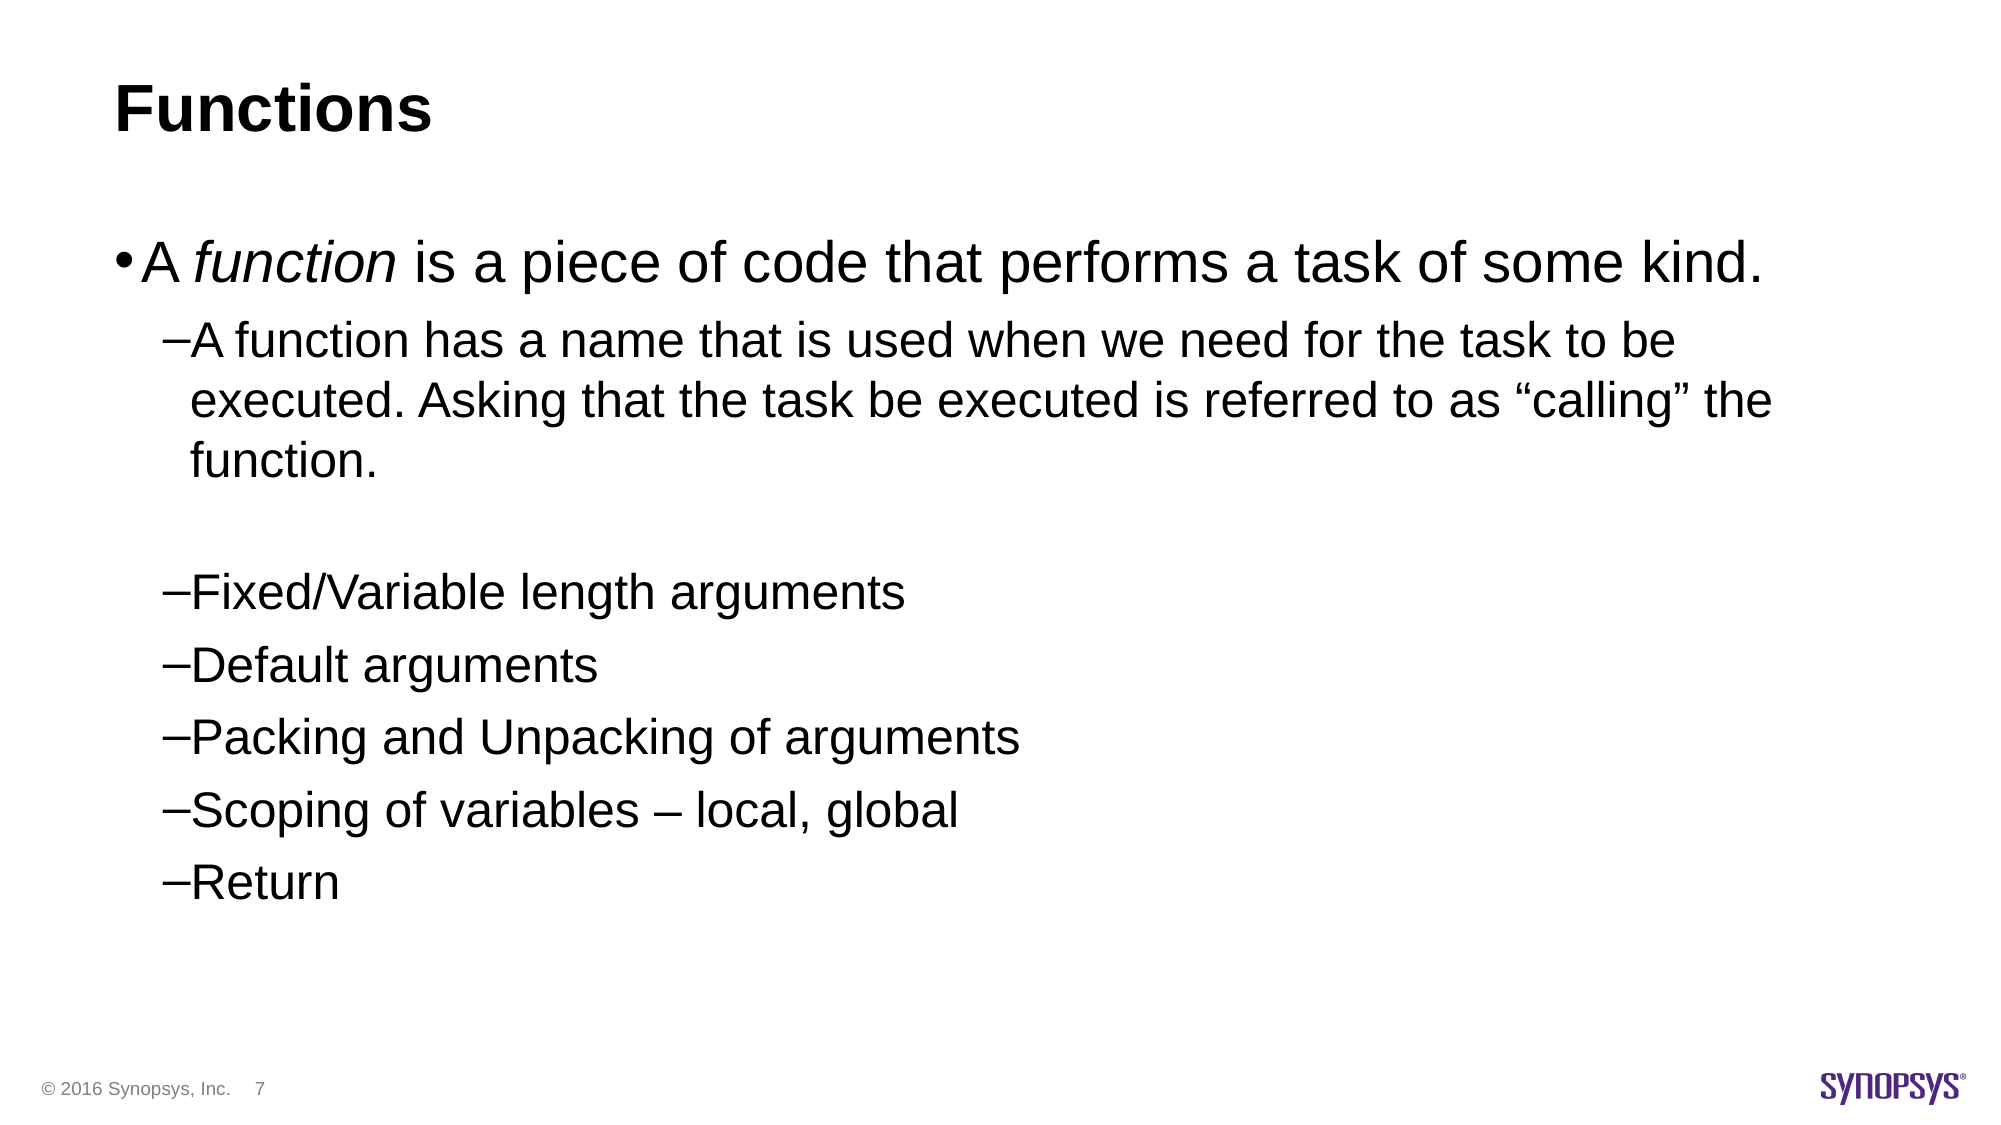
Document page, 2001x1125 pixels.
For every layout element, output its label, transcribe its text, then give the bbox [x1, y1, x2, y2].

title Functions [99, 11, 2000, 199]
picture [1821, 1073, 1966, 1109]
list A function is a piece of code that performs a task of some kind. A function has a name that is used when we need for the task to be executed. Asking that the task be executed is referred to as “calling” the function. Fixed/Variable length arguments Default arguments Packing and Unpacking of arguments Scoping of variables – local, global Return [99, 217, 1854, 1028]
